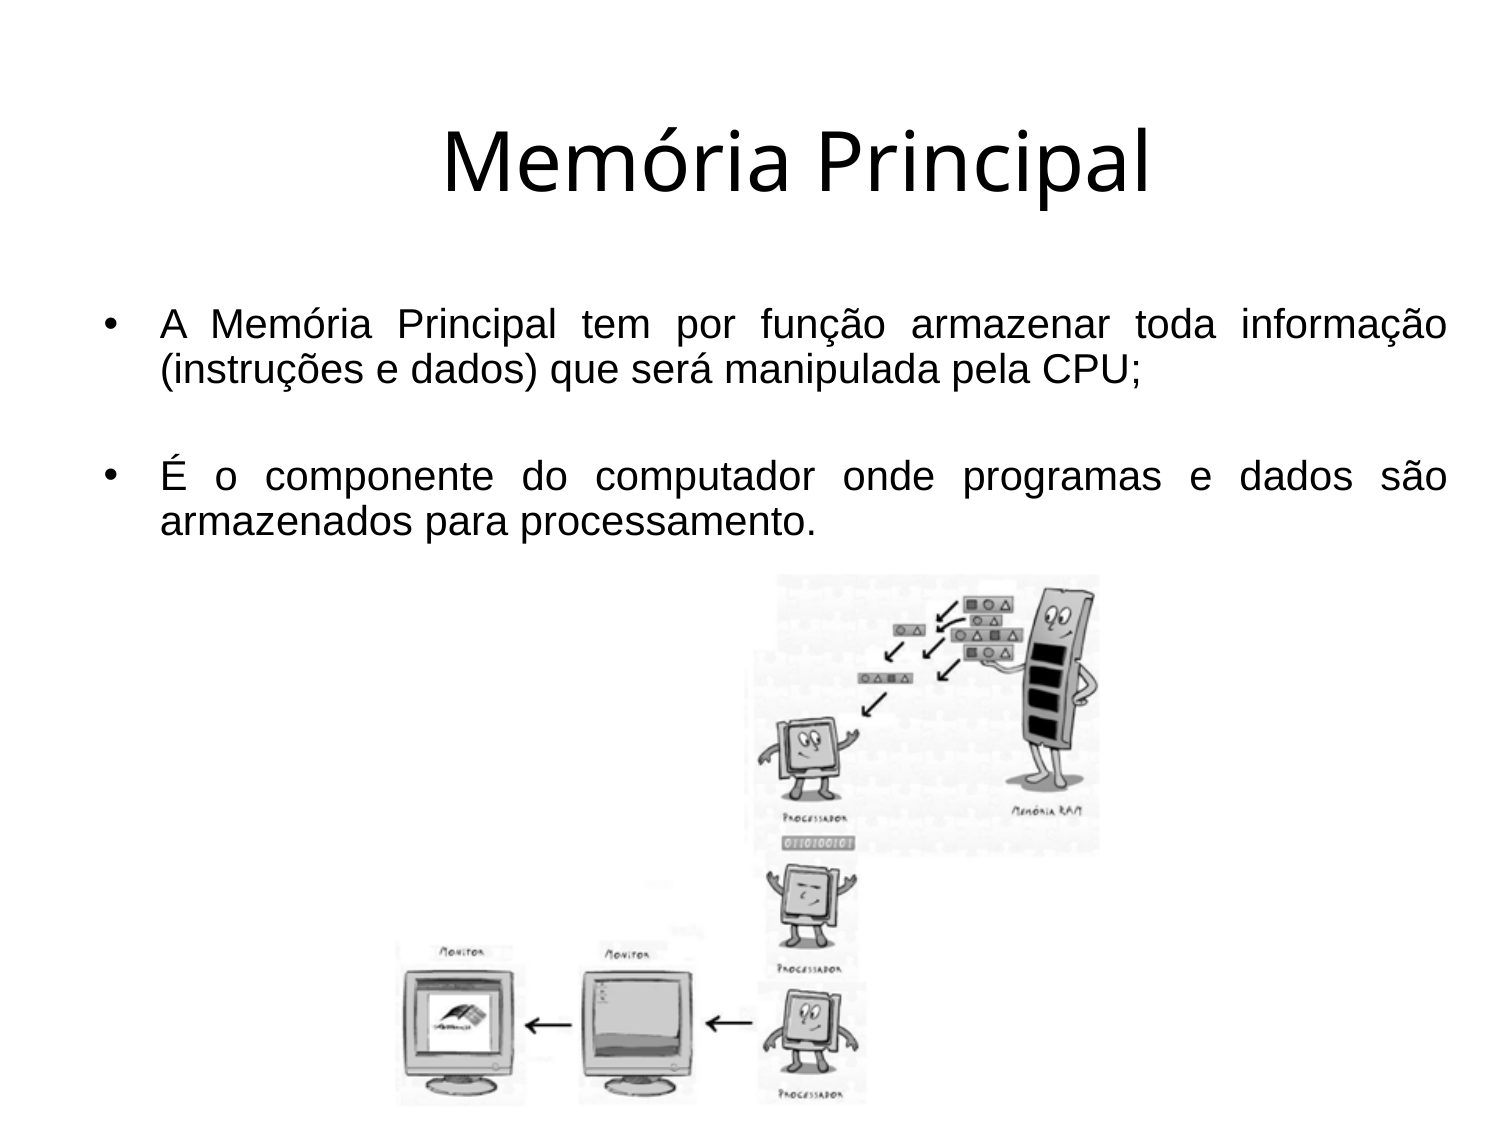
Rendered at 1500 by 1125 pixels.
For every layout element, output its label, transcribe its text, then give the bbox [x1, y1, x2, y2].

list A Memória Principal tem por função armazenar toda informação (instruções e dados) que será manipulada pela CPU; É o componente do computador onde programas e dados são armazenados para processamento. [88, 295, 1464, 949]
title Memória Principal [112, 56, 1482, 260]
picture [393, 572, 1106, 1108]
